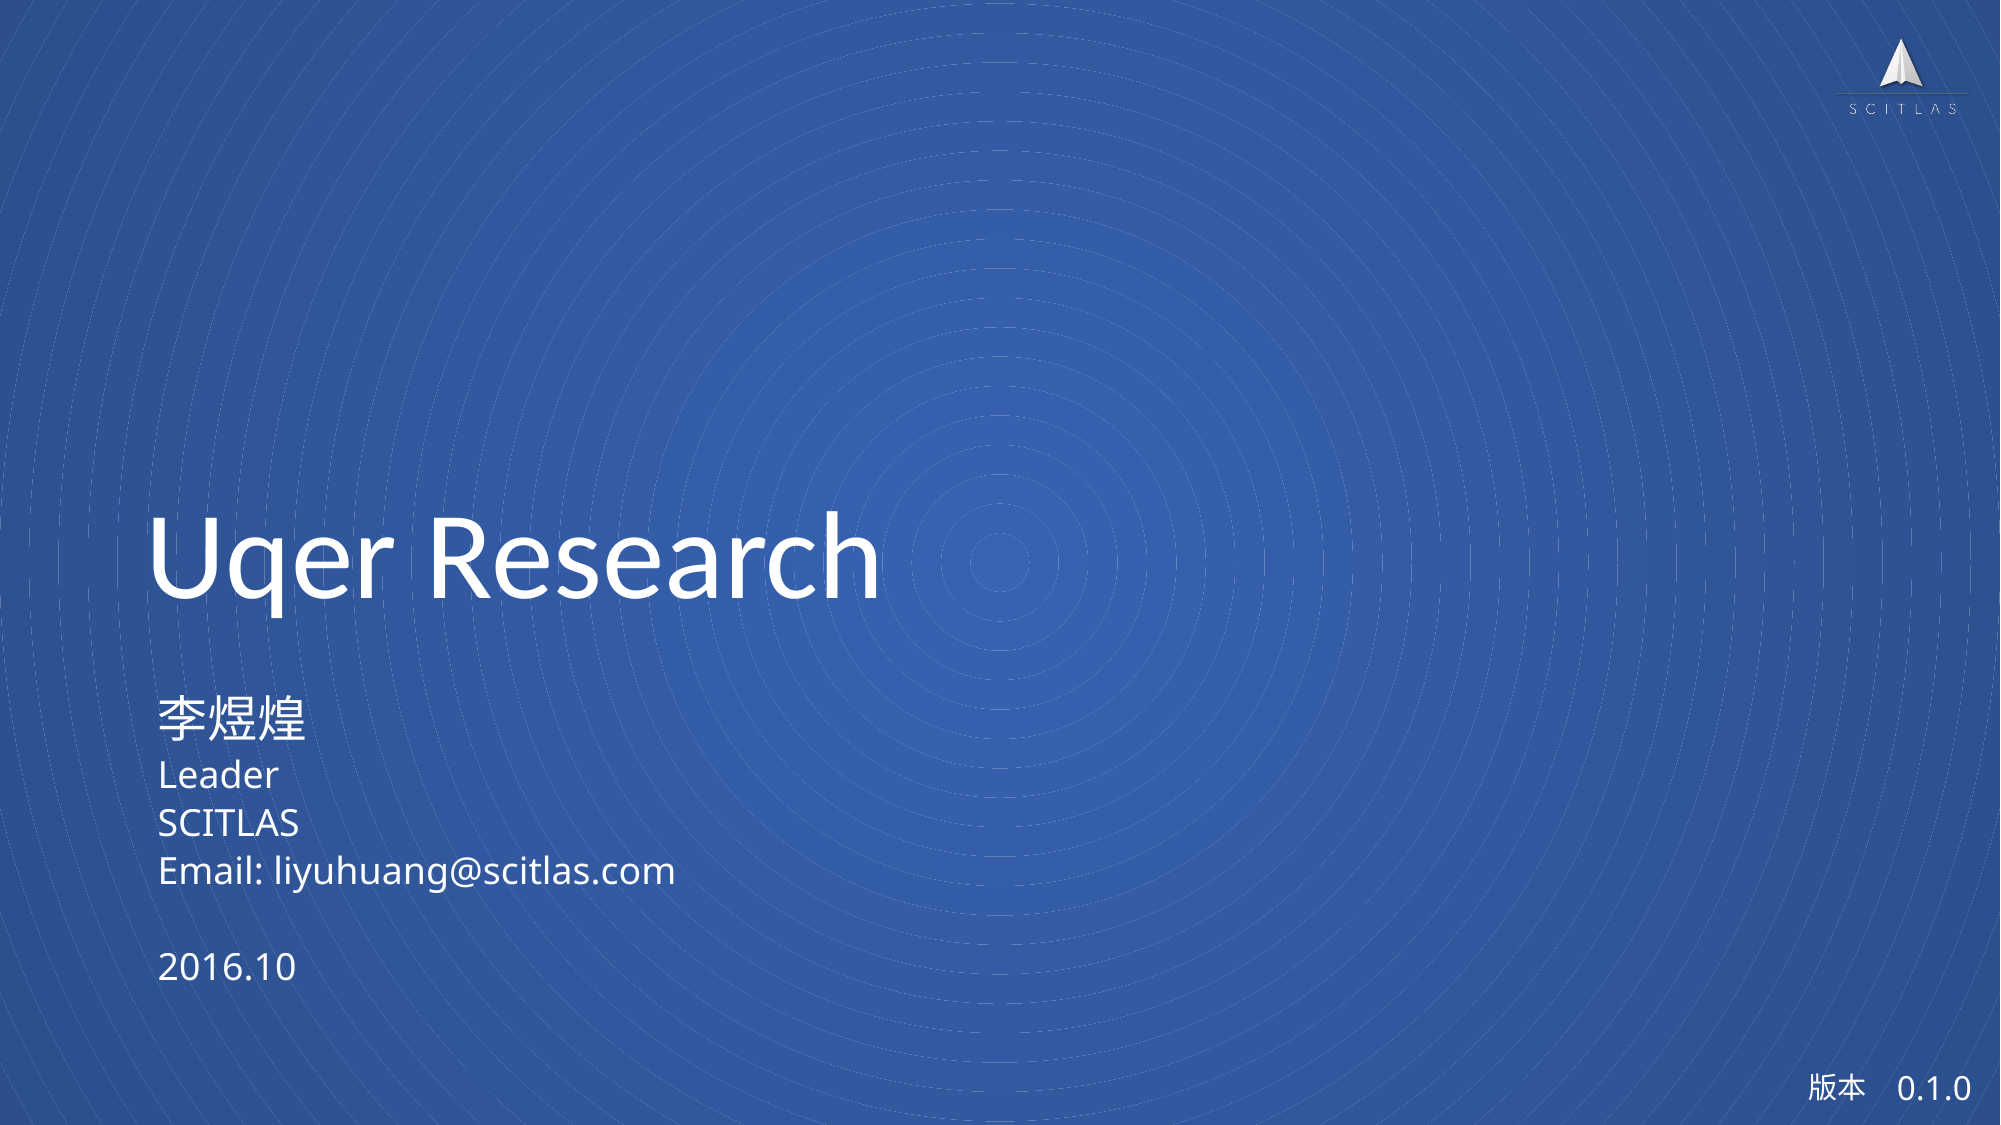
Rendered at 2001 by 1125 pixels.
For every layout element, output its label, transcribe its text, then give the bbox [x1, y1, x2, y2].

text_box Uqer Research [130, 466, 1969, 632]
picture [1802, 0, 2000, 142]
text_box 0.1.0 [1882, 1059, 1999, 1114]
text_box [0, 0, 2000, 1125]
text_box 版本 [1733, 1057, 1890, 1113]
text_box 李煜煌 Leader SCITLAS Email: liyuhuang@scitlas.com 2016.10 [157, 694, 1053, 989]
